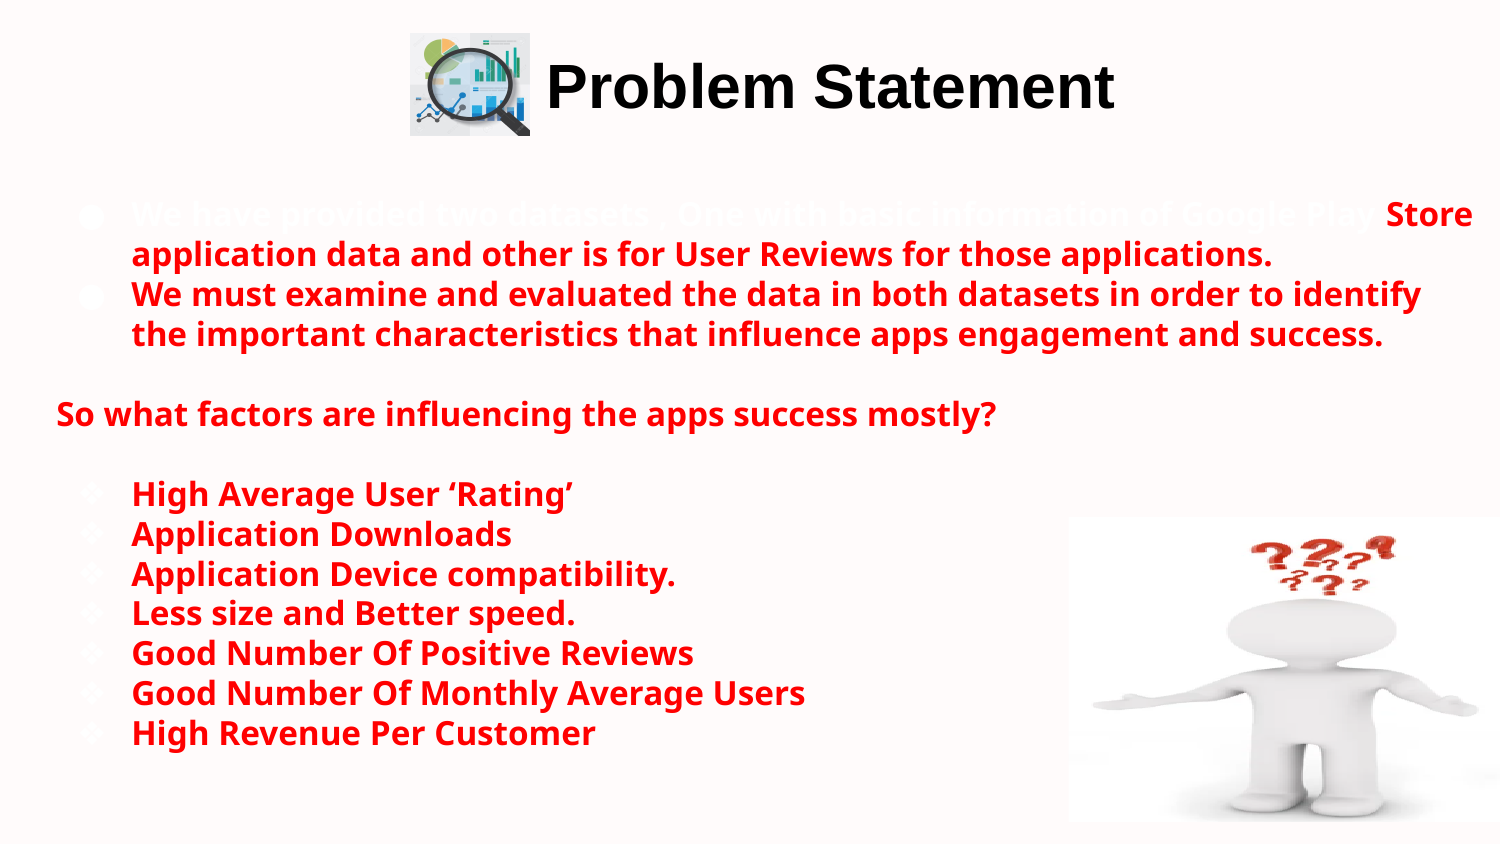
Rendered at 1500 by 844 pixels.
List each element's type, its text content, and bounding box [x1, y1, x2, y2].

picture [409, 33, 530, 136]
picture [1068, 517, 1500, 822]
text_box We have provided two datasets , One with basic information of Google Play Store application data and other is for User Reviews for those applications. We must examine and evaluated the data in both datasets in order to identify the important characteristics that influence apps engagement and success. So what factors are influencing the apps success mostly? High Average User ‘Rating’ Application Downloads Application Device compatibility. Less size and Better speed. Good Number Of Positive Reviews Good Number Of Monthly Average Users High Revenue Per Customer [41, 178, 1500, 768]
text_box [378, 416, 1500, 482]
text_box Problem Statement [371, 31, 1217, 137]
